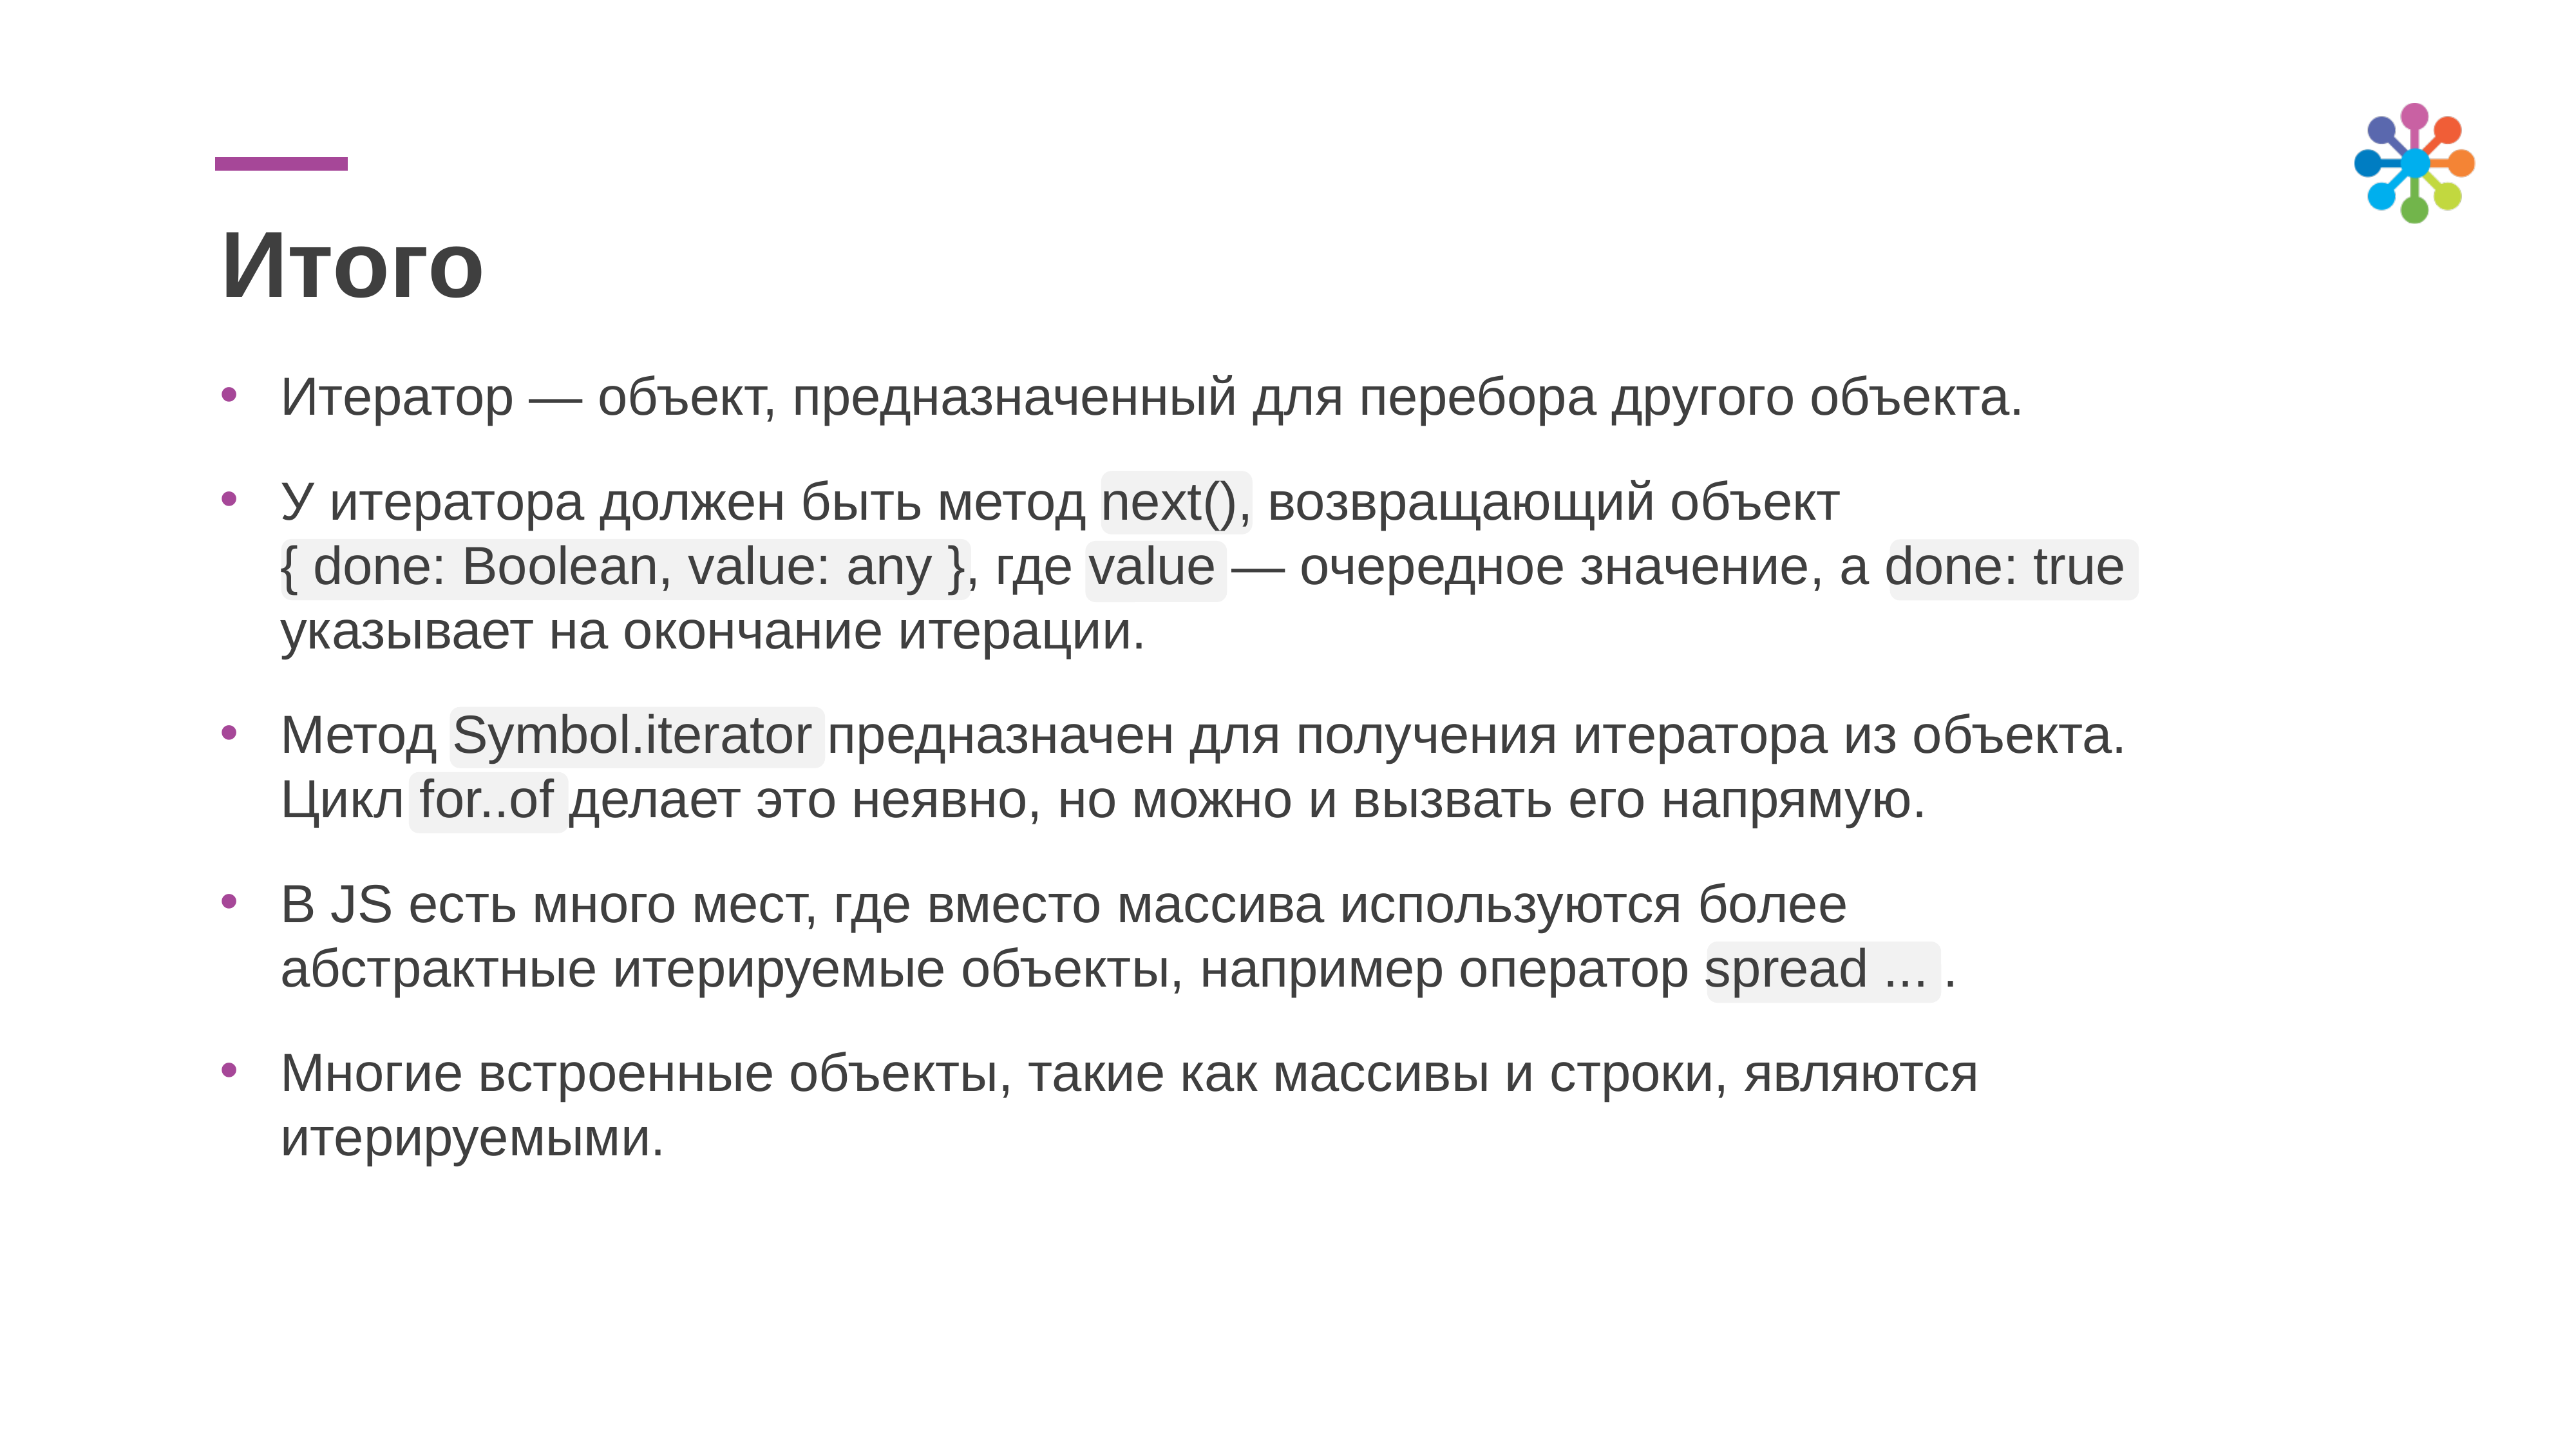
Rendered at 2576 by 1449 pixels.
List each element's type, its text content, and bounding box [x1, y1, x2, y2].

text_box Итого [215, 198, 2050, 321]
text_box Итератор — объект, предназначенный для перебора другого объекта. У итератора должен быть метод next(), возвращающий объект { done: Boolean, value: any }, где value — очередное значение, а done: true указывает на окончание итерации. Метод Symbol.iterator предназначен для получения итератора из объекта. Цикл for..of делает это неявно, но можно и вызвать его напрямую. В JS есть много мест, где вместо массива используются более абстрактные итерируемые объекты, например оператор spread ... . Многие встроенные объекты, такие как массивы и строки, являются итерируемыми. [215, 357, 2160, 1171]
picture [2354, 103, 2476, 225]
